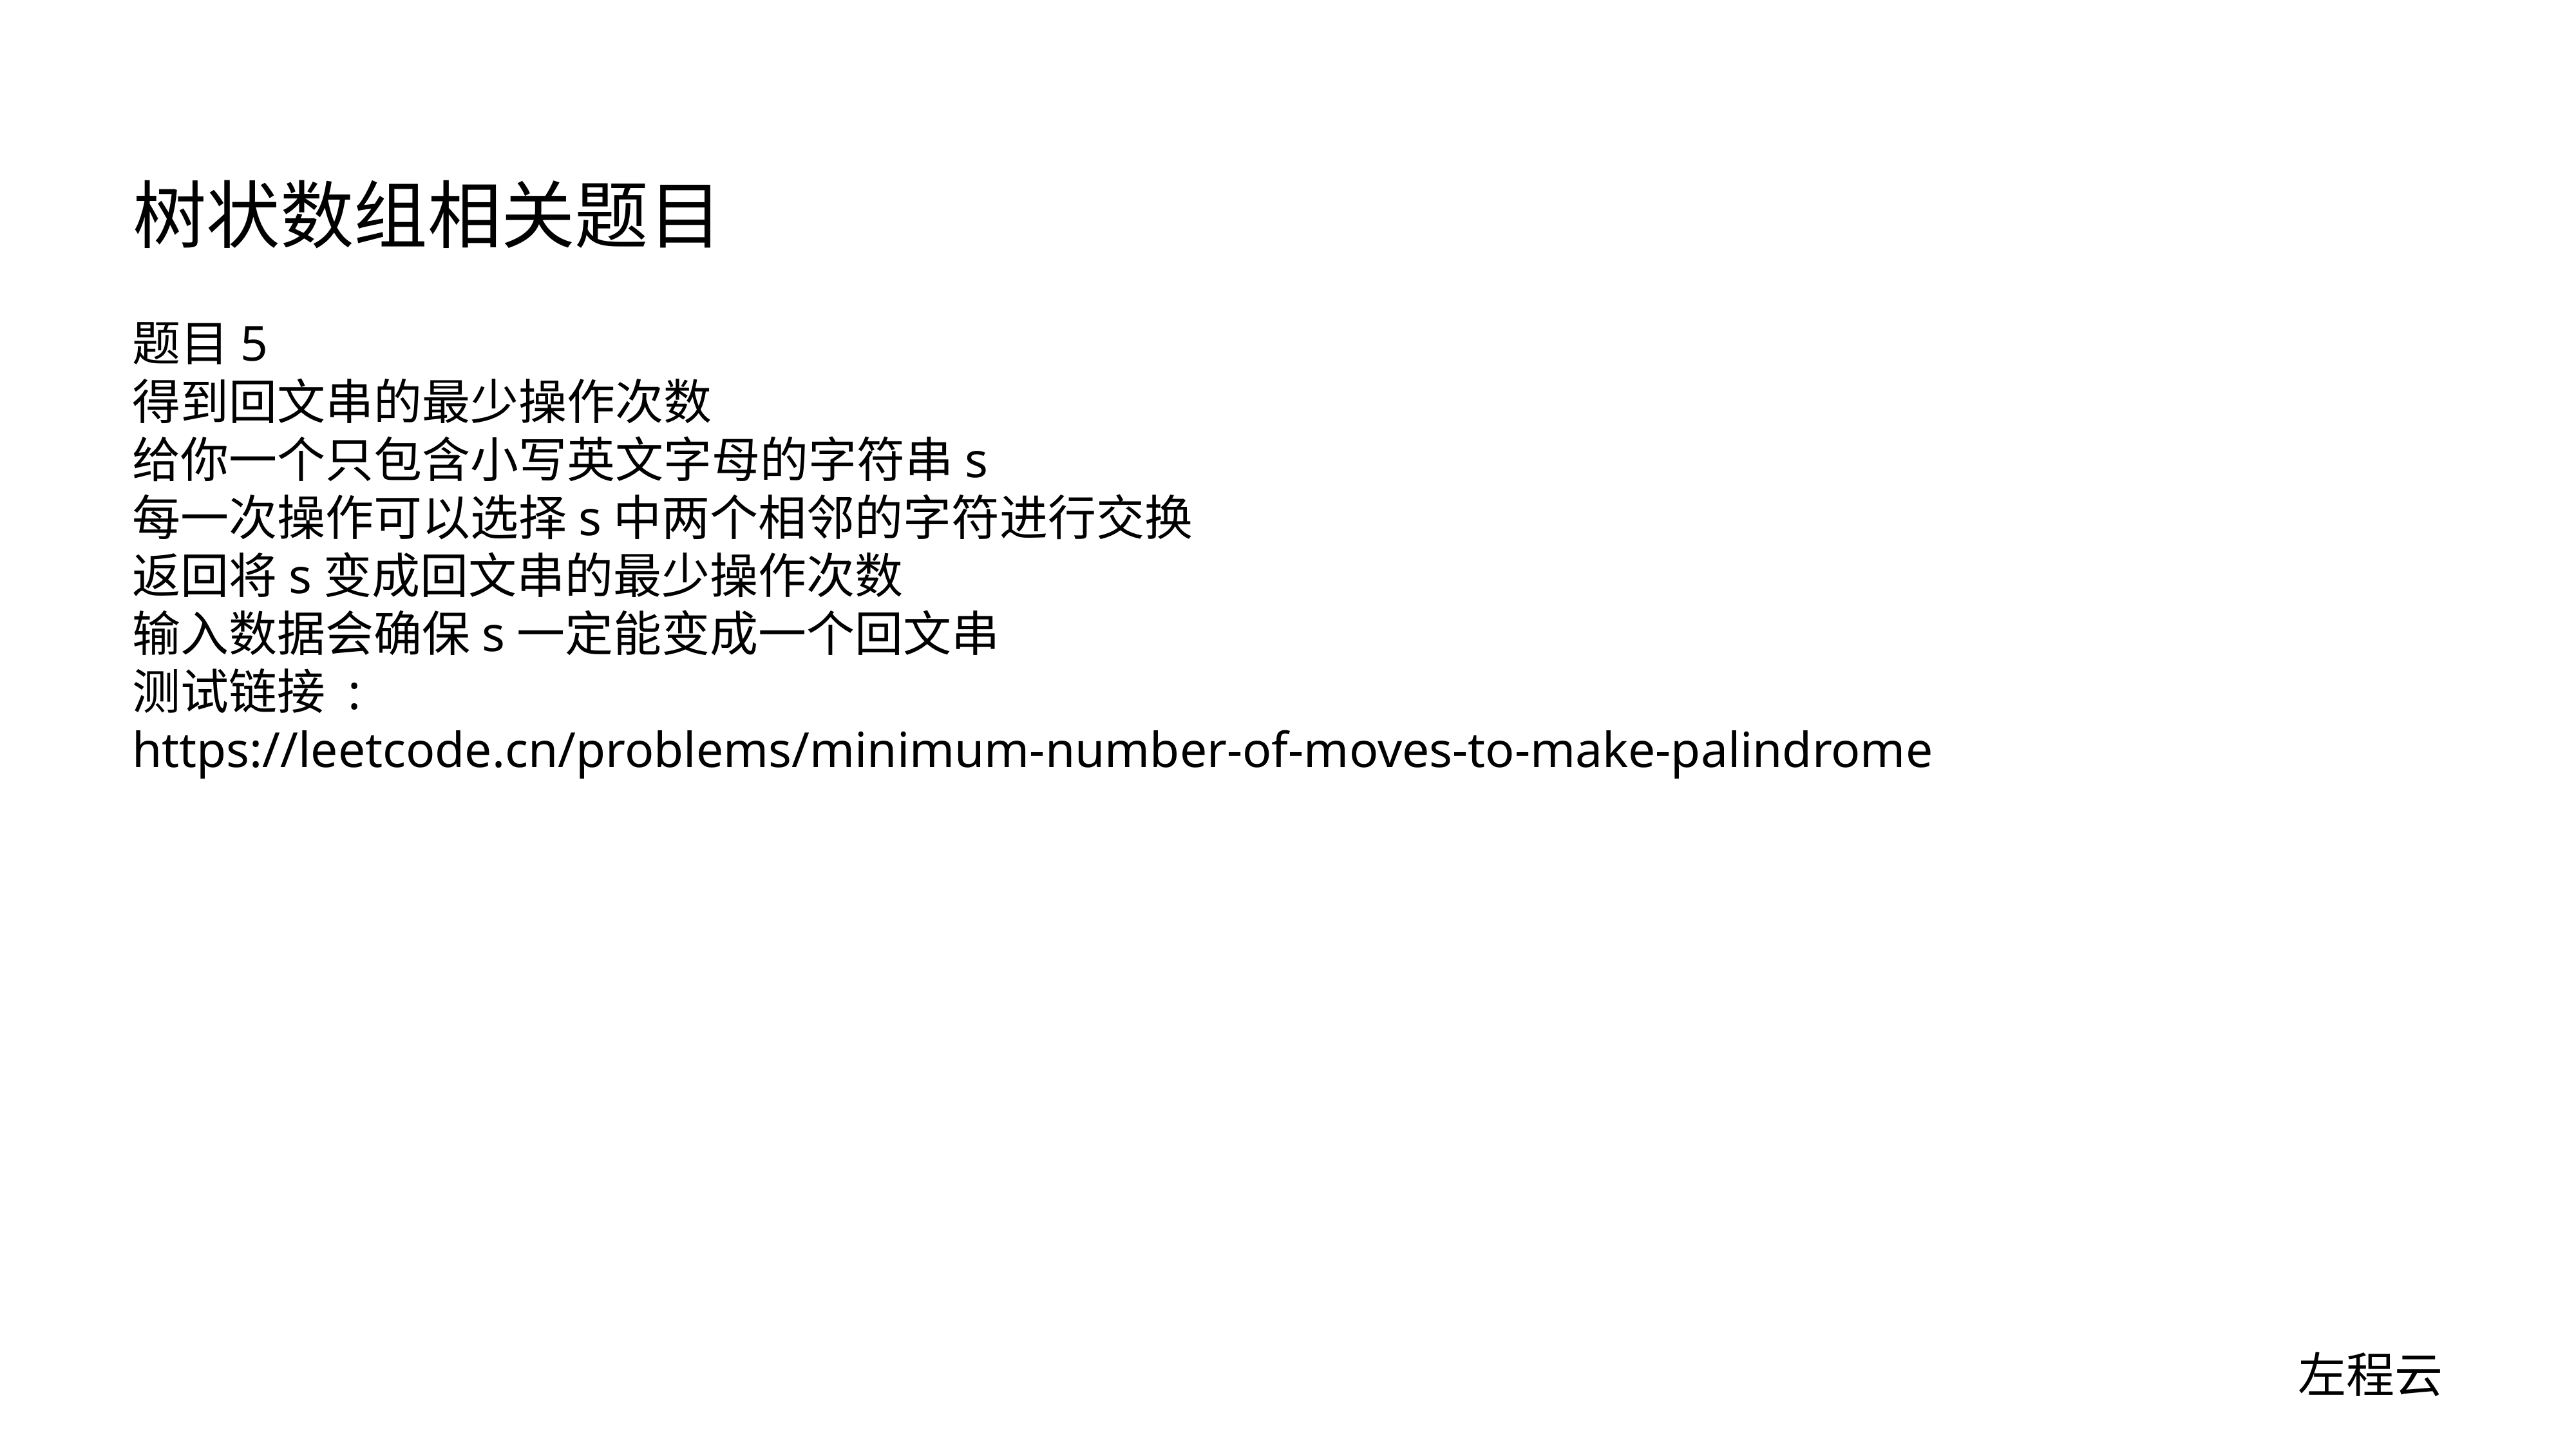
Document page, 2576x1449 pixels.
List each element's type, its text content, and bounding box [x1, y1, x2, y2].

text_box 左程云 [127, 1339, 2449, 1408]
title 树状数组相关题目 [127, 48, 2449, 263]
text_box 题目5 得到回文串的最少操作次数 给你一个只包含小写英文字母的字符串s 每一次操作可以选择s中两个相邻的字符进行交换 返回将s变成回文串的最少操作次数 输入数据会确保s一定能变成一个回文串 测试链接 : https://leetcode.cn/problems/minimum-number-of-moves-to-make-palindrome [127, 314, 2449, 1304]
